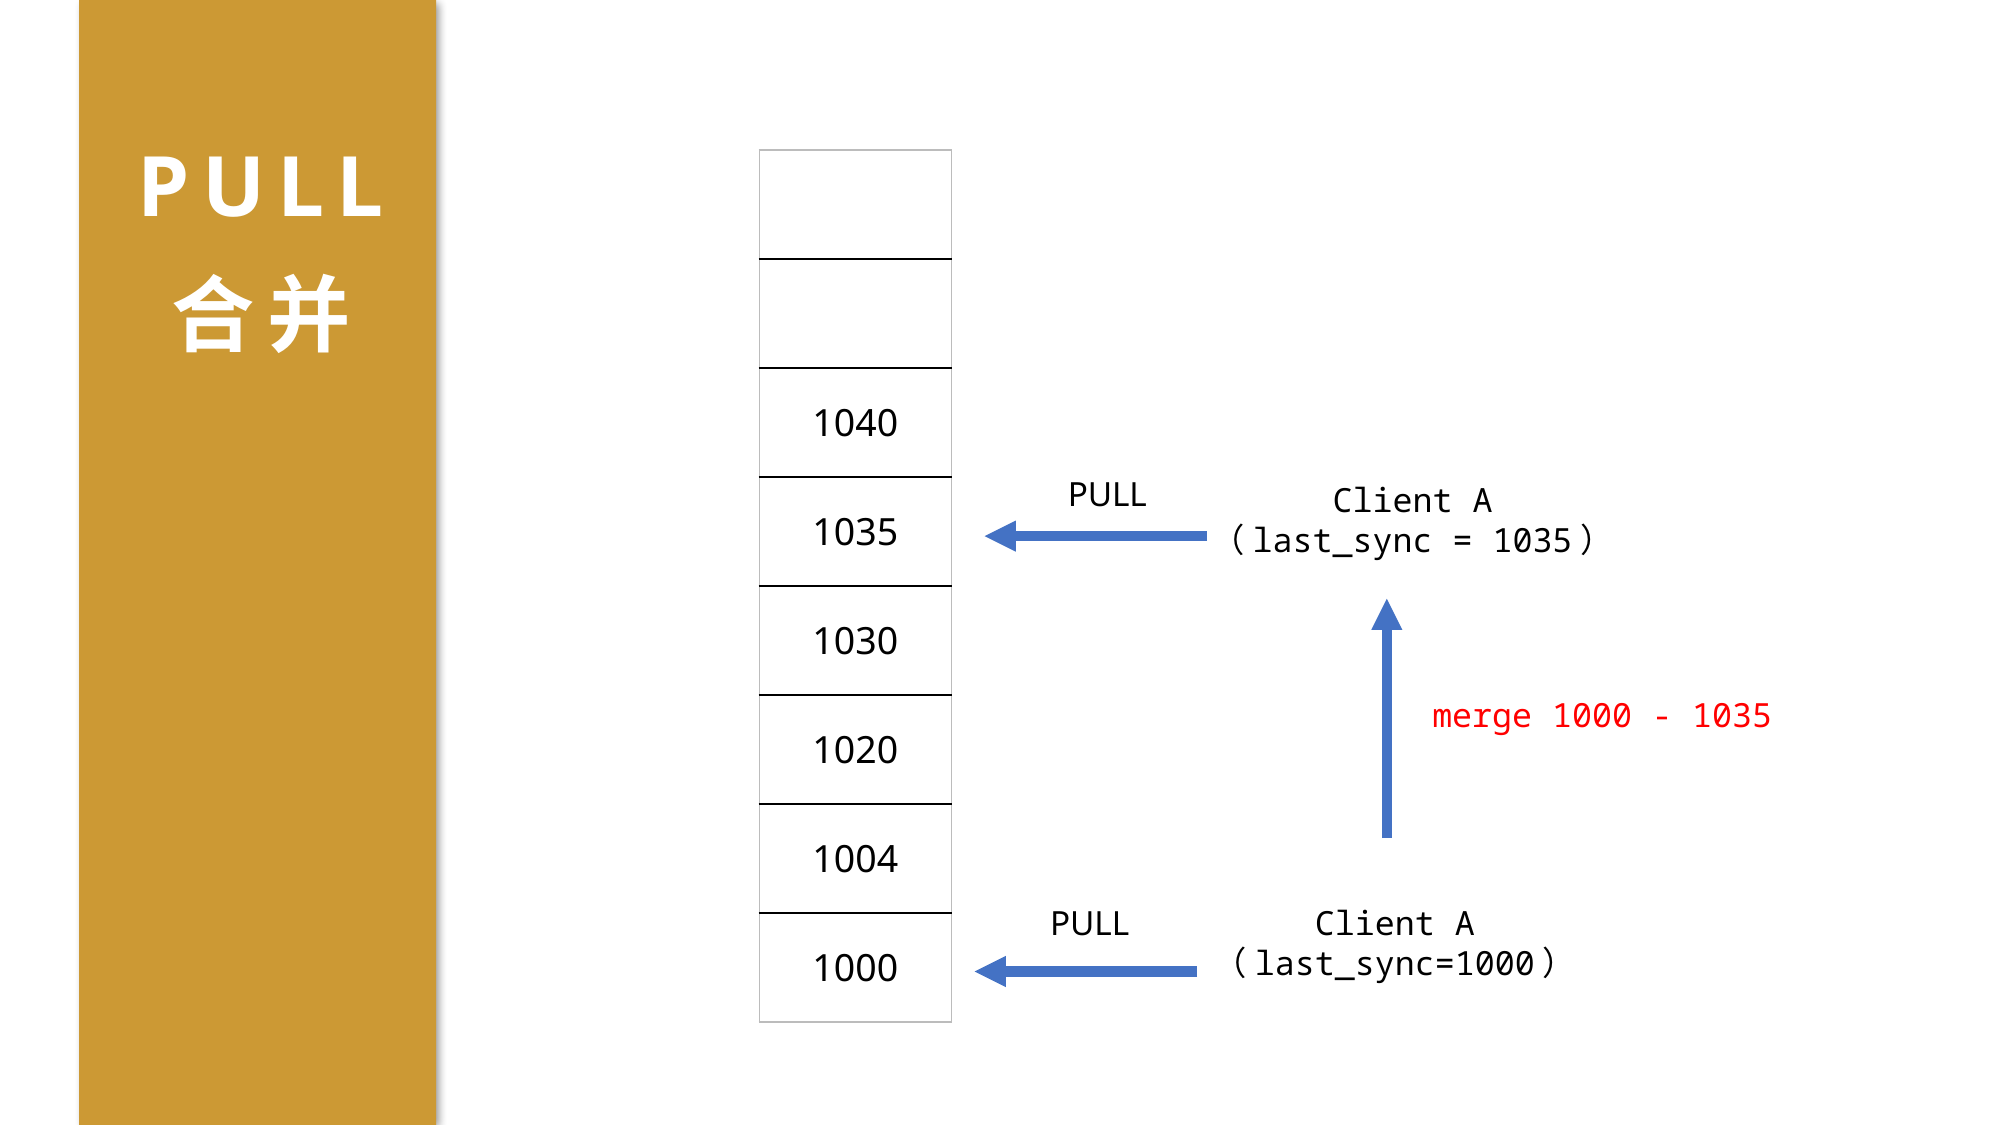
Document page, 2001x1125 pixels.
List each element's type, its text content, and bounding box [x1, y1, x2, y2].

table_header [760, 151, 951, 258]
table_cell 1030 [760, 587, 951, 694]
table_cell 1020 [760, 696, 951, 803]
table_cell 1040 [760, 369, 951, 476]
table_cell [760, 260, 951, 367]
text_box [966, 465, 1825, 991]
table_cell 1004 [760, 805, 951, 912]
table_cell 1000 [760, 914, 951, 1021]
text_box PULL 合并 [82, 95, 440, 395]
table_cell 1035 [760, 478, 951, 585]
